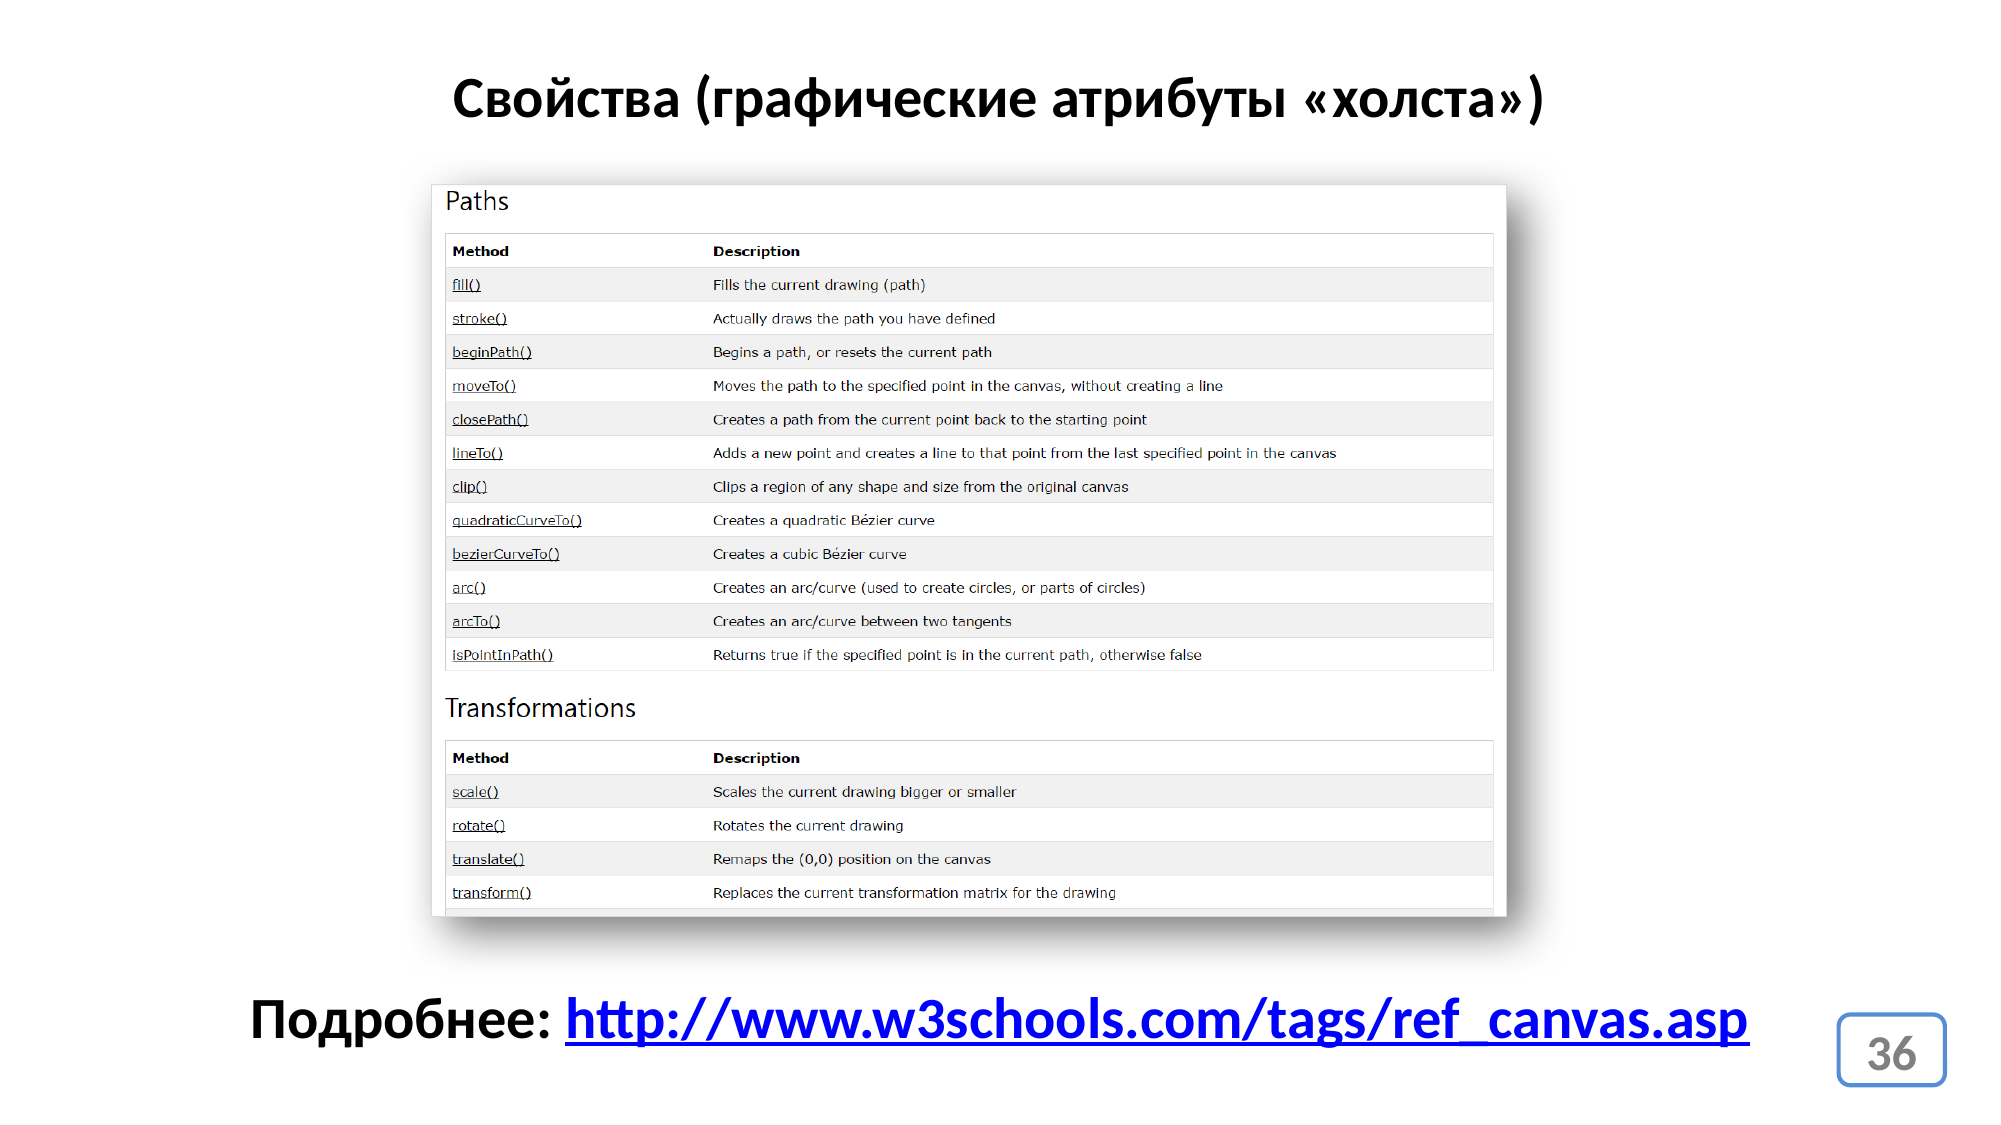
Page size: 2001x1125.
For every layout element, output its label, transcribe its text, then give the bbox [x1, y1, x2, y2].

text_box Свойства (графические атрибуты «холста») [0, 51, 2000, 137]
picture [430, 184, 1507, 918]
text_box 36 [1836, 1058, 1948, 1088]
text_box Подробнее: http://www.w3schools.com/tags/ref_canvas.asp [0, 972, 2000, 1058]
